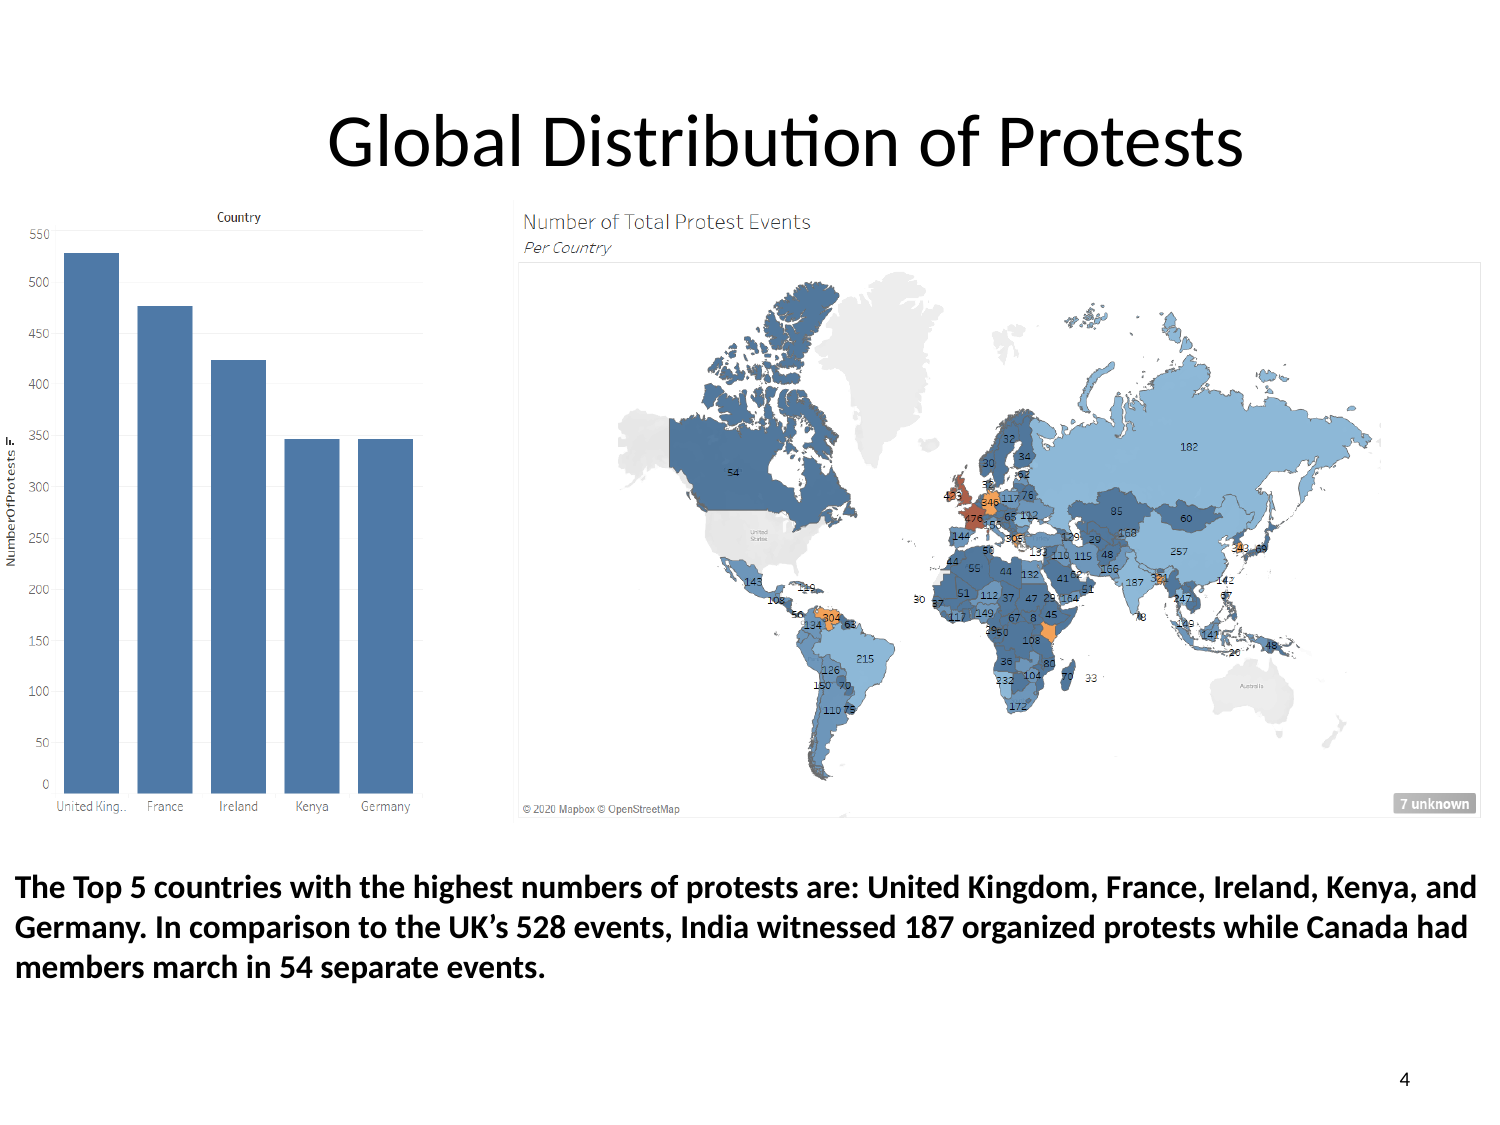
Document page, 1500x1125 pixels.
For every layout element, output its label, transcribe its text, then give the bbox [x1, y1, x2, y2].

title Global Distribution of Protests [312, 42, 1424, 231]
slide_number 4 [1074, 1058, 1425, 1103]
picture [0, 207, 433, 819]
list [513, 199, 1486, 823]
text_box The Top 5 countries with the highest numbers of protests are: United Kingdom, France, Ireland, Kenya, and Germany. In comparison to the UK’s 528 events, India witnessed 187 organized protests while Canada had members march in 54 separate events. [0, 857, 1500, 993]
